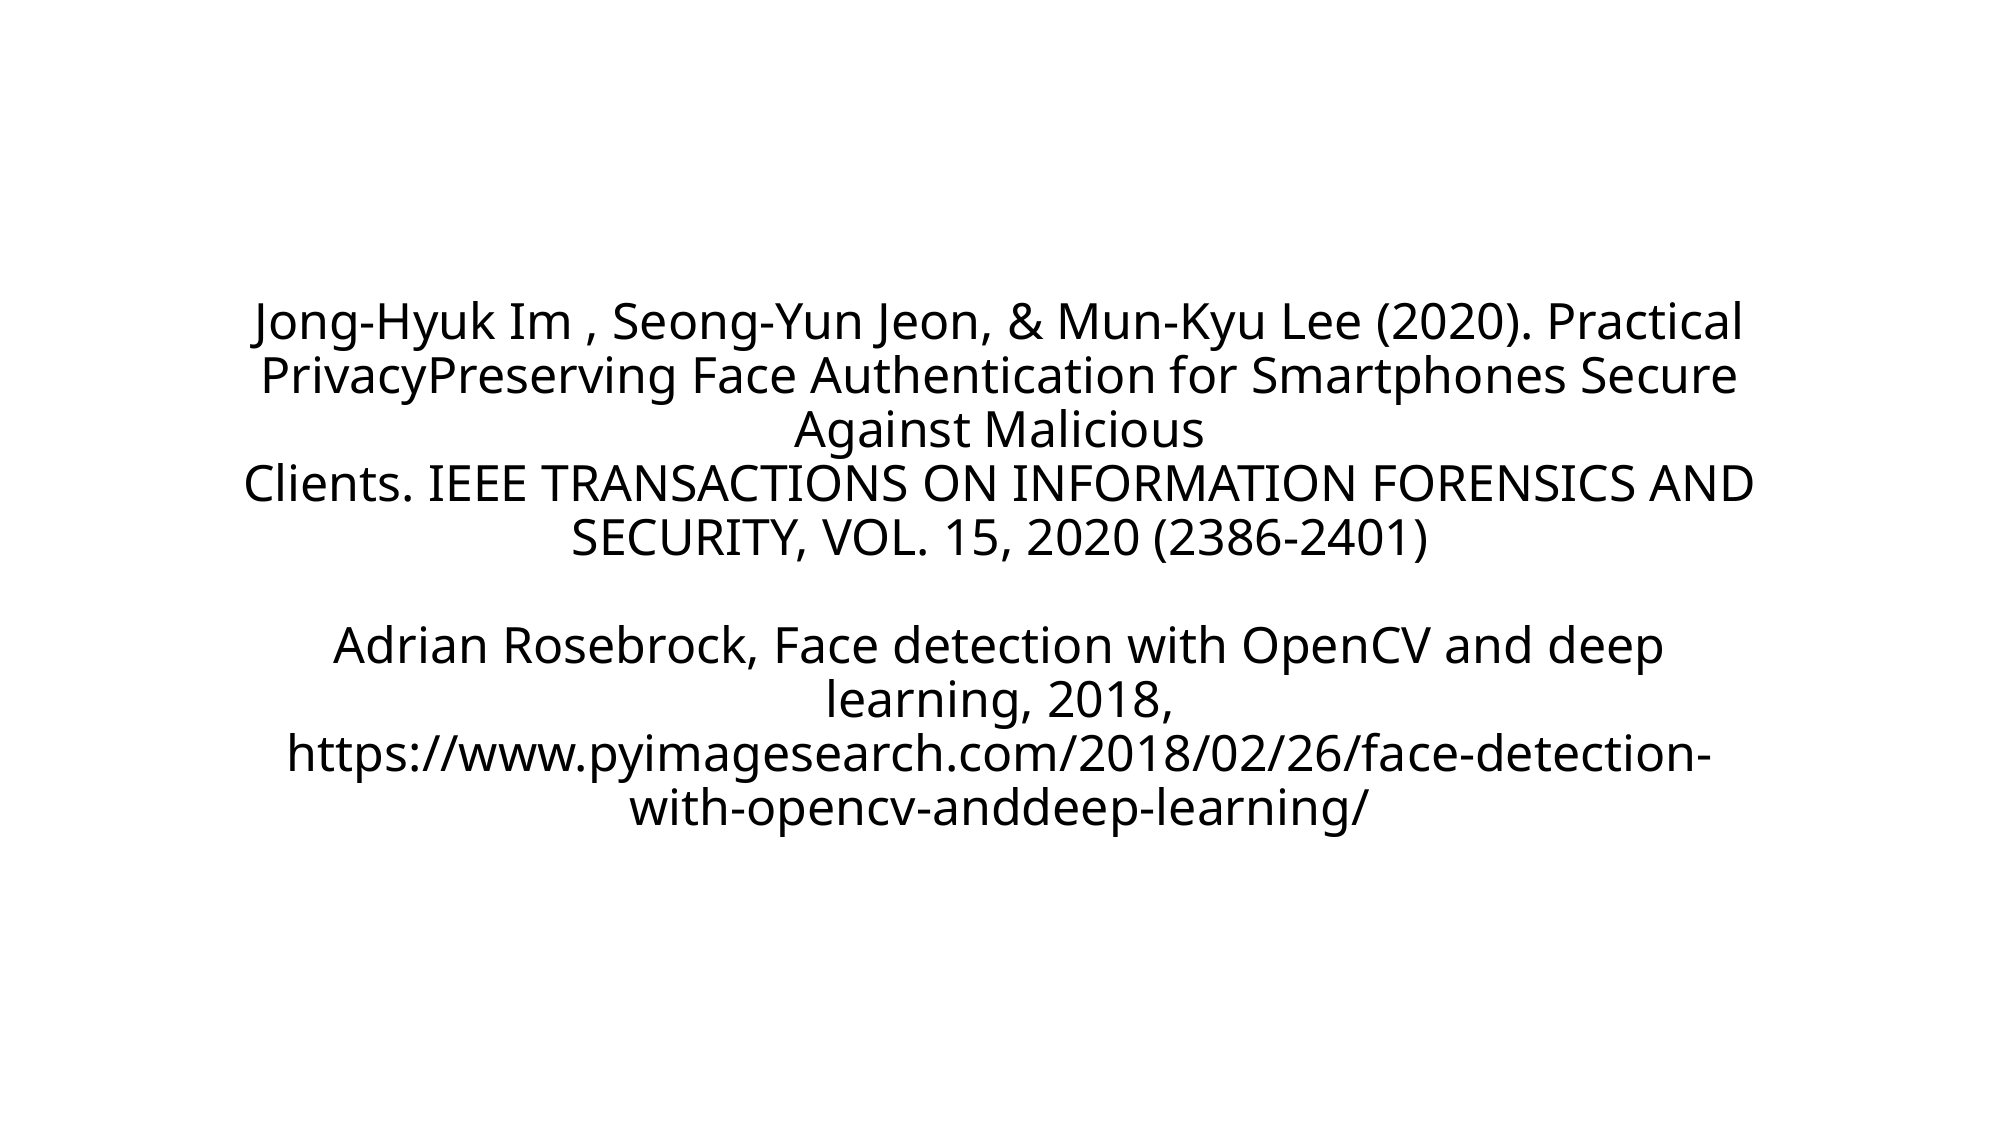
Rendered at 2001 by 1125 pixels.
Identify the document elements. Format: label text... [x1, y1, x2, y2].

title Jong-Hyuk Im , Seong-Yun Jeon, & Mun-Kyu Lee (2020). Practical PrivacyPreserving Face Authentication for Smartphones Secure Against Malicious Clients. IEEE TRANSACTIONS ON INFORMATION FORENSICS AND SECURITY, VOL. 15, 2020 (2386-2401) Adrian Rosebrock, Face detection with OpenCV and deep learning, 2018, https://www.pyimagesearch.com/2018/02/26/face-detection-with-opencv-anddeep-learning/ [219, 281, 1781, 844]
